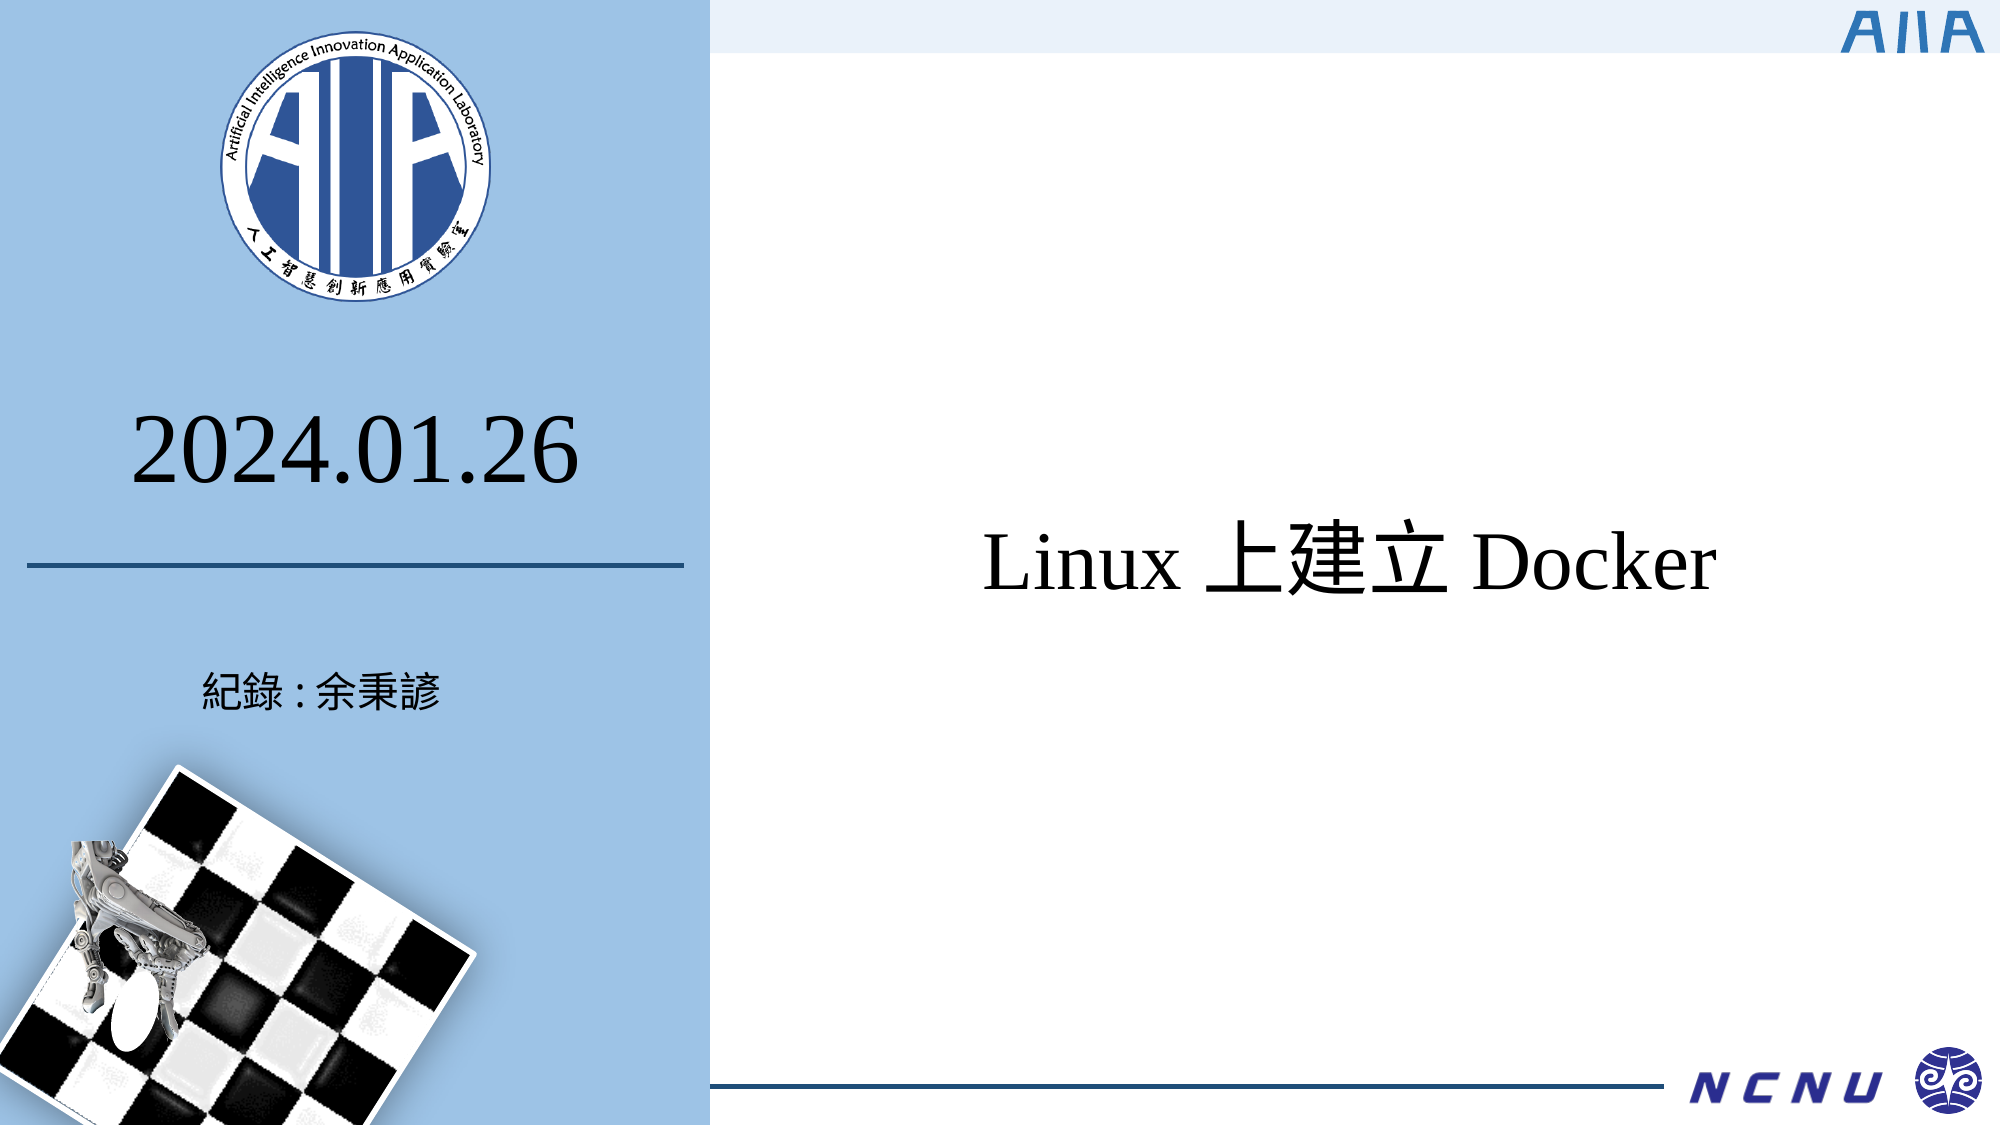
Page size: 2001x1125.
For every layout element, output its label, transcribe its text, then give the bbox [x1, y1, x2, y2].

picture [0, 772, 469, 1125]
subtitle Linux上建立Docker [800, 220, 1900, 905]
title 2024.01.26 [38, 333, 673, 566]
picture [220, 31, 491, 302]
picture [1915, 1047, 1982, 1114]
picture [1663, 1047, 1900, 1125]
list 紀錄:余秉諺 [186, 577, 459, 811]
